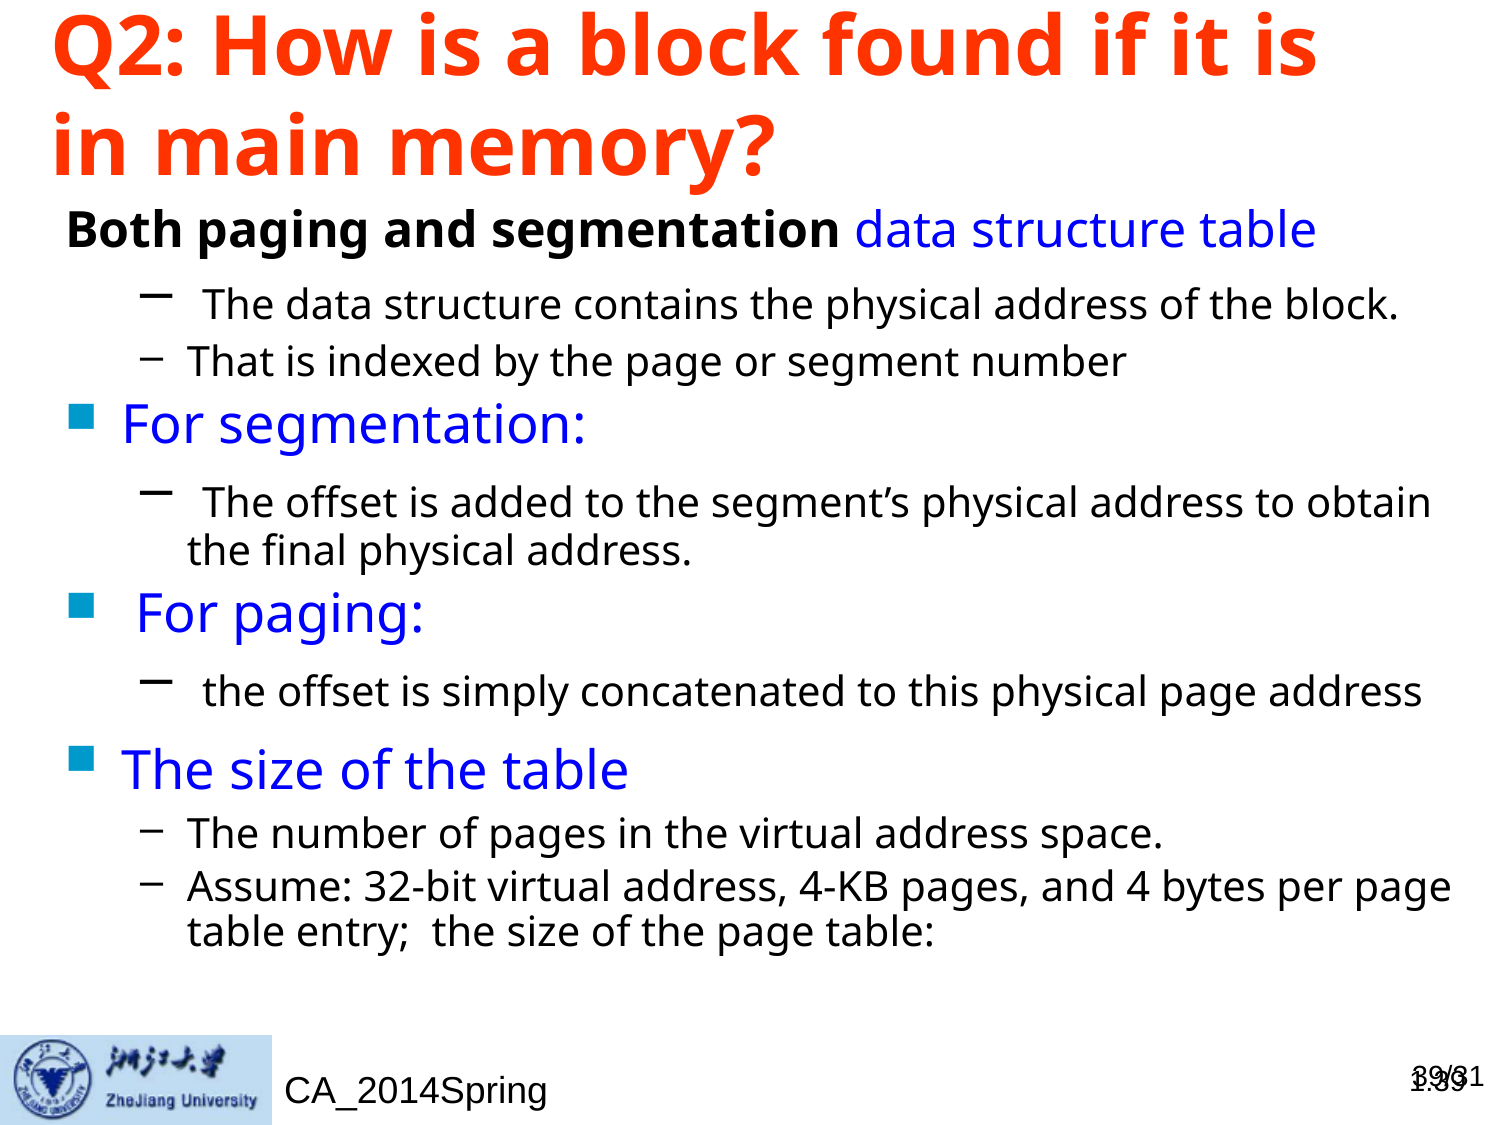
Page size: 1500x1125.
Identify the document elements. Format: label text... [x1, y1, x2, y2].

picture [0, 1035, 272, 1125]
title Q2: How is a block found if it is in main memory? [34, 0, 1424, 185]
list Both paging and segmentation data structure table The data structure contains the physical address of the block. That is indexed by the page or segment number For segmentation: The offset is added to the segment’s physical address to obtain the final physical address. For paging: the offset is simply concatenated to this physical page address The size of the table The number of pages in the virtual address space. Assume: 32-bit virtual address, 4-KB pages, and 4 bytes per page table entry; the size of the page table: [49, 196, 1500, 1010]
